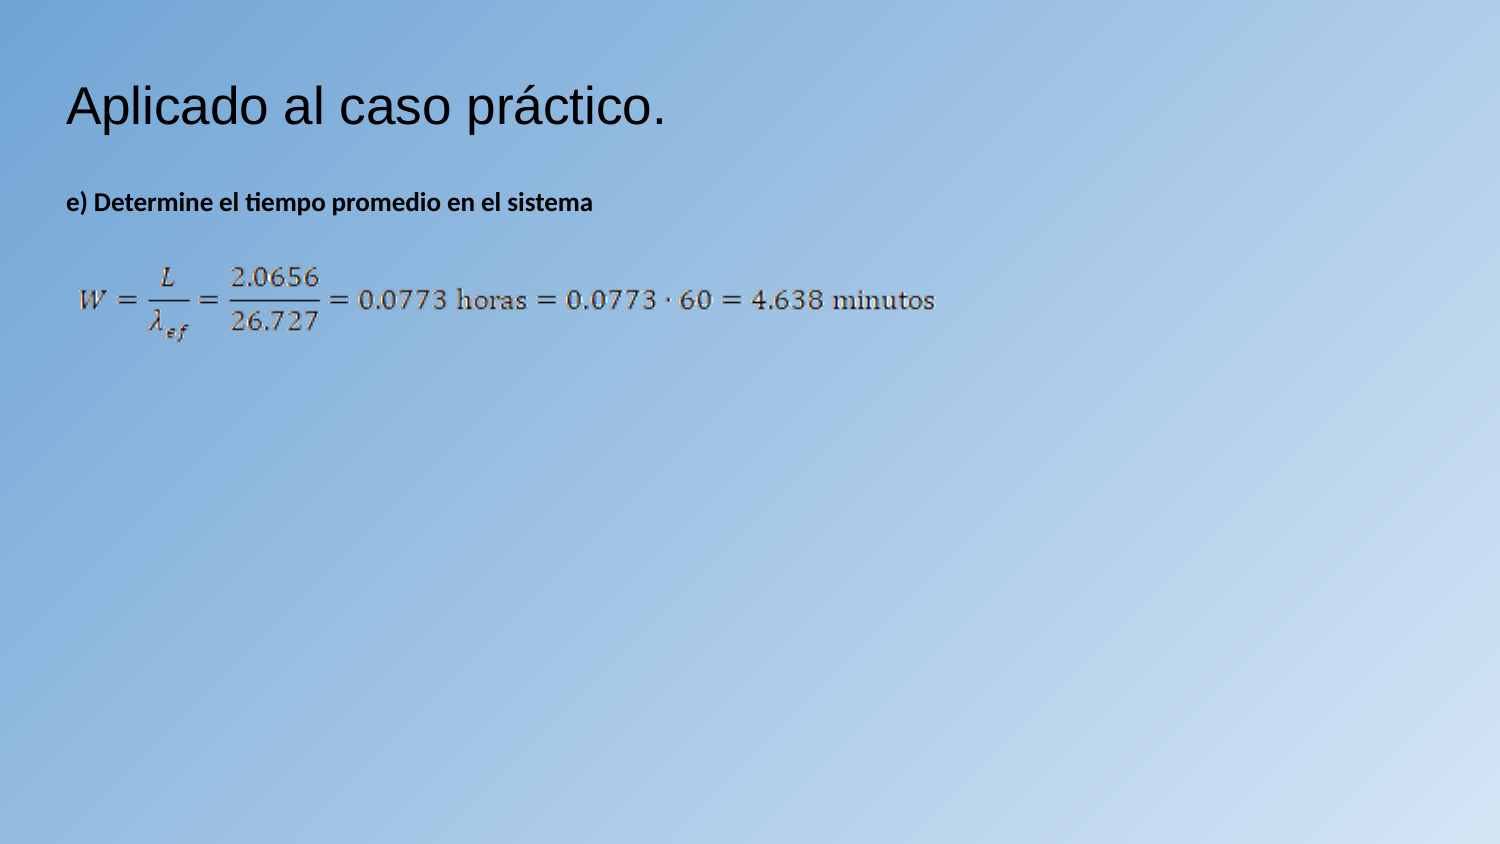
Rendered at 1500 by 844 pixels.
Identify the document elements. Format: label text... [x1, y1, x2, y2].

title Aplicado al caso práctico. [51, 56, 1449, 151]
picture [78, 260, 939, 346]
list e) Determine el tiempo promedio en el sistema [51, 166, 1449, 728]
